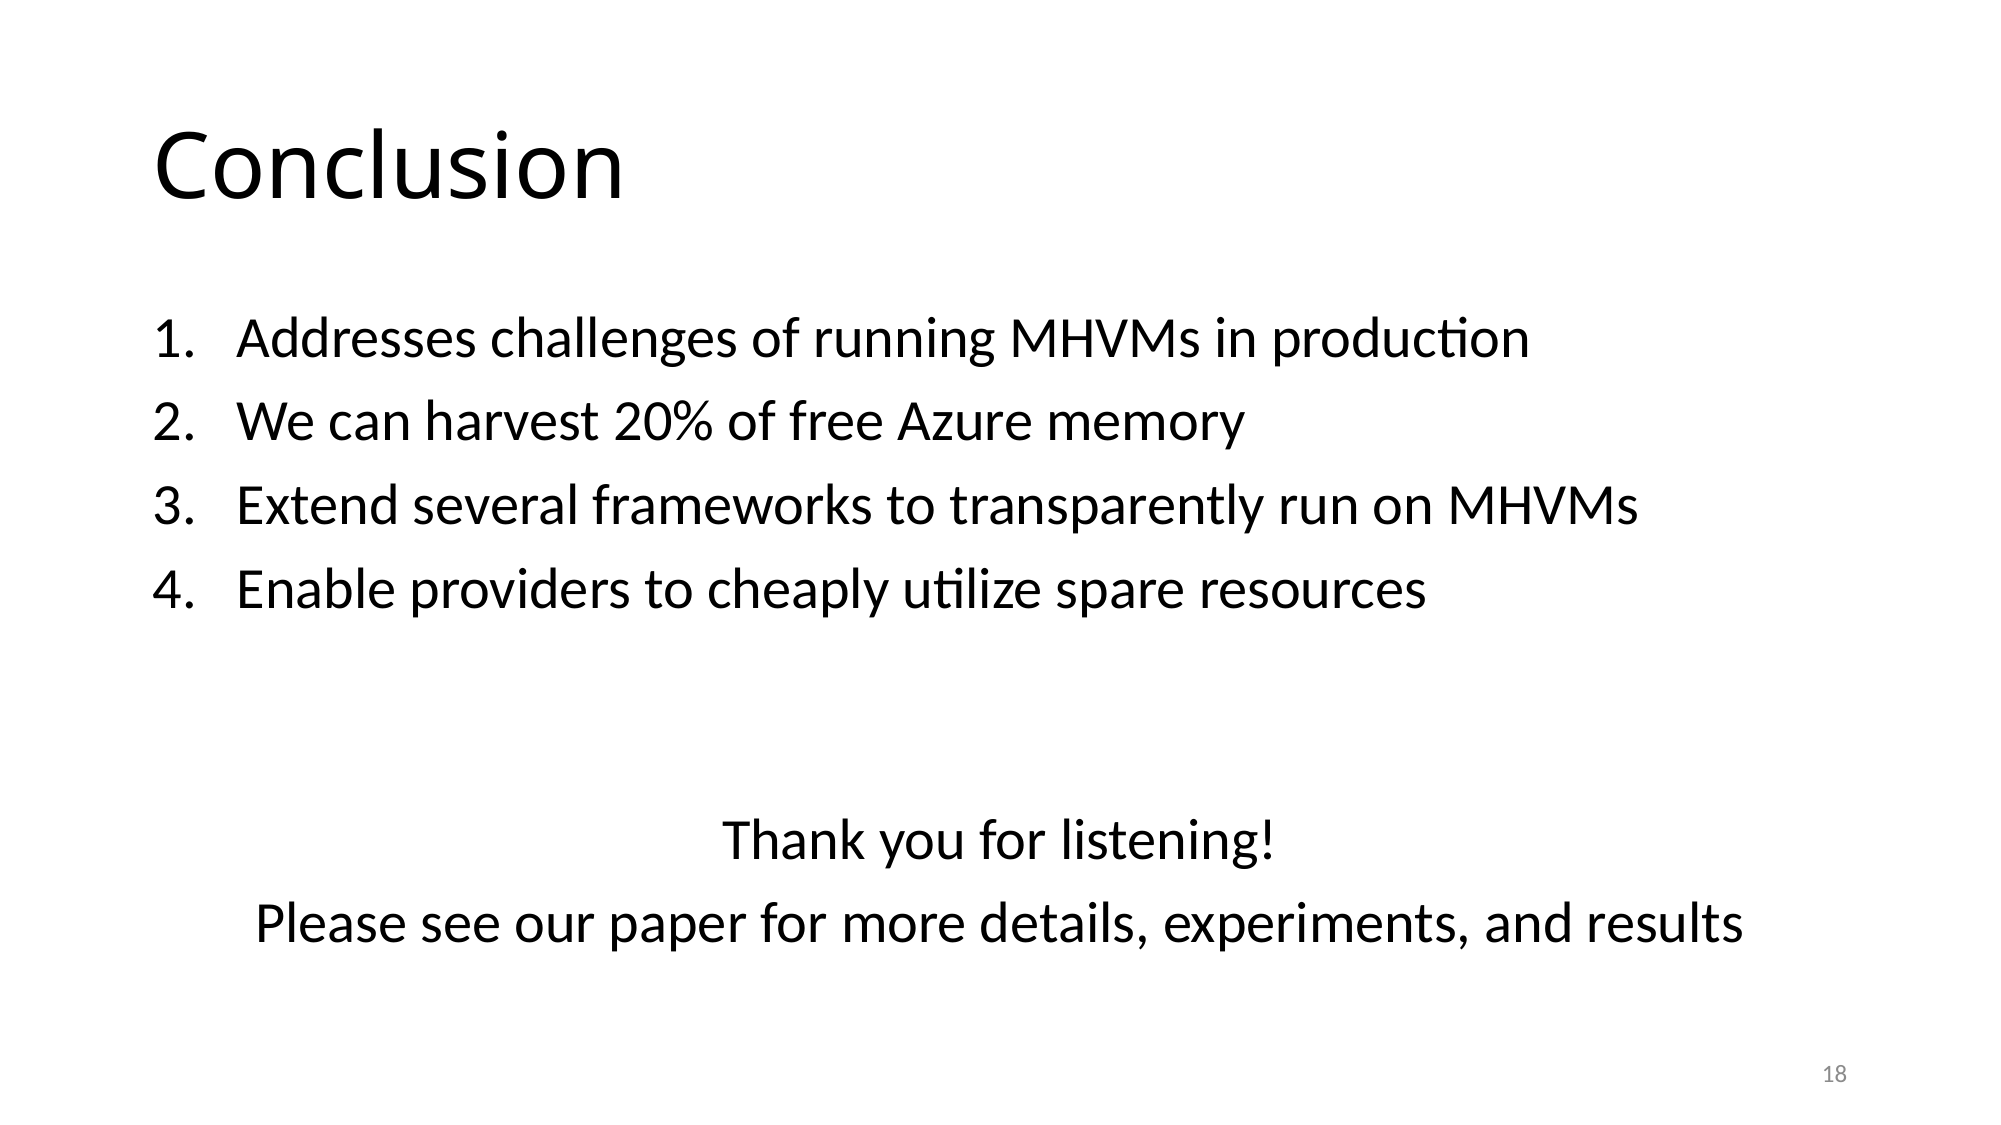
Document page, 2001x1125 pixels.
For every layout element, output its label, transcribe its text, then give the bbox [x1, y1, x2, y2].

title Conclusion [137, 59, 1863, 278]
slide_number 18 [1412, 1042, 1863, 1103]
list Addresses challenges of running MHVMs in production We can harvest 20% of free Azure memory Extend several frameworks to transparently run on MHVMs Enable providers to cheaply utilize spare resources Thank you for listening! Please see our paper for more details, experiments, and results [137, 299, 1863, 1014]
